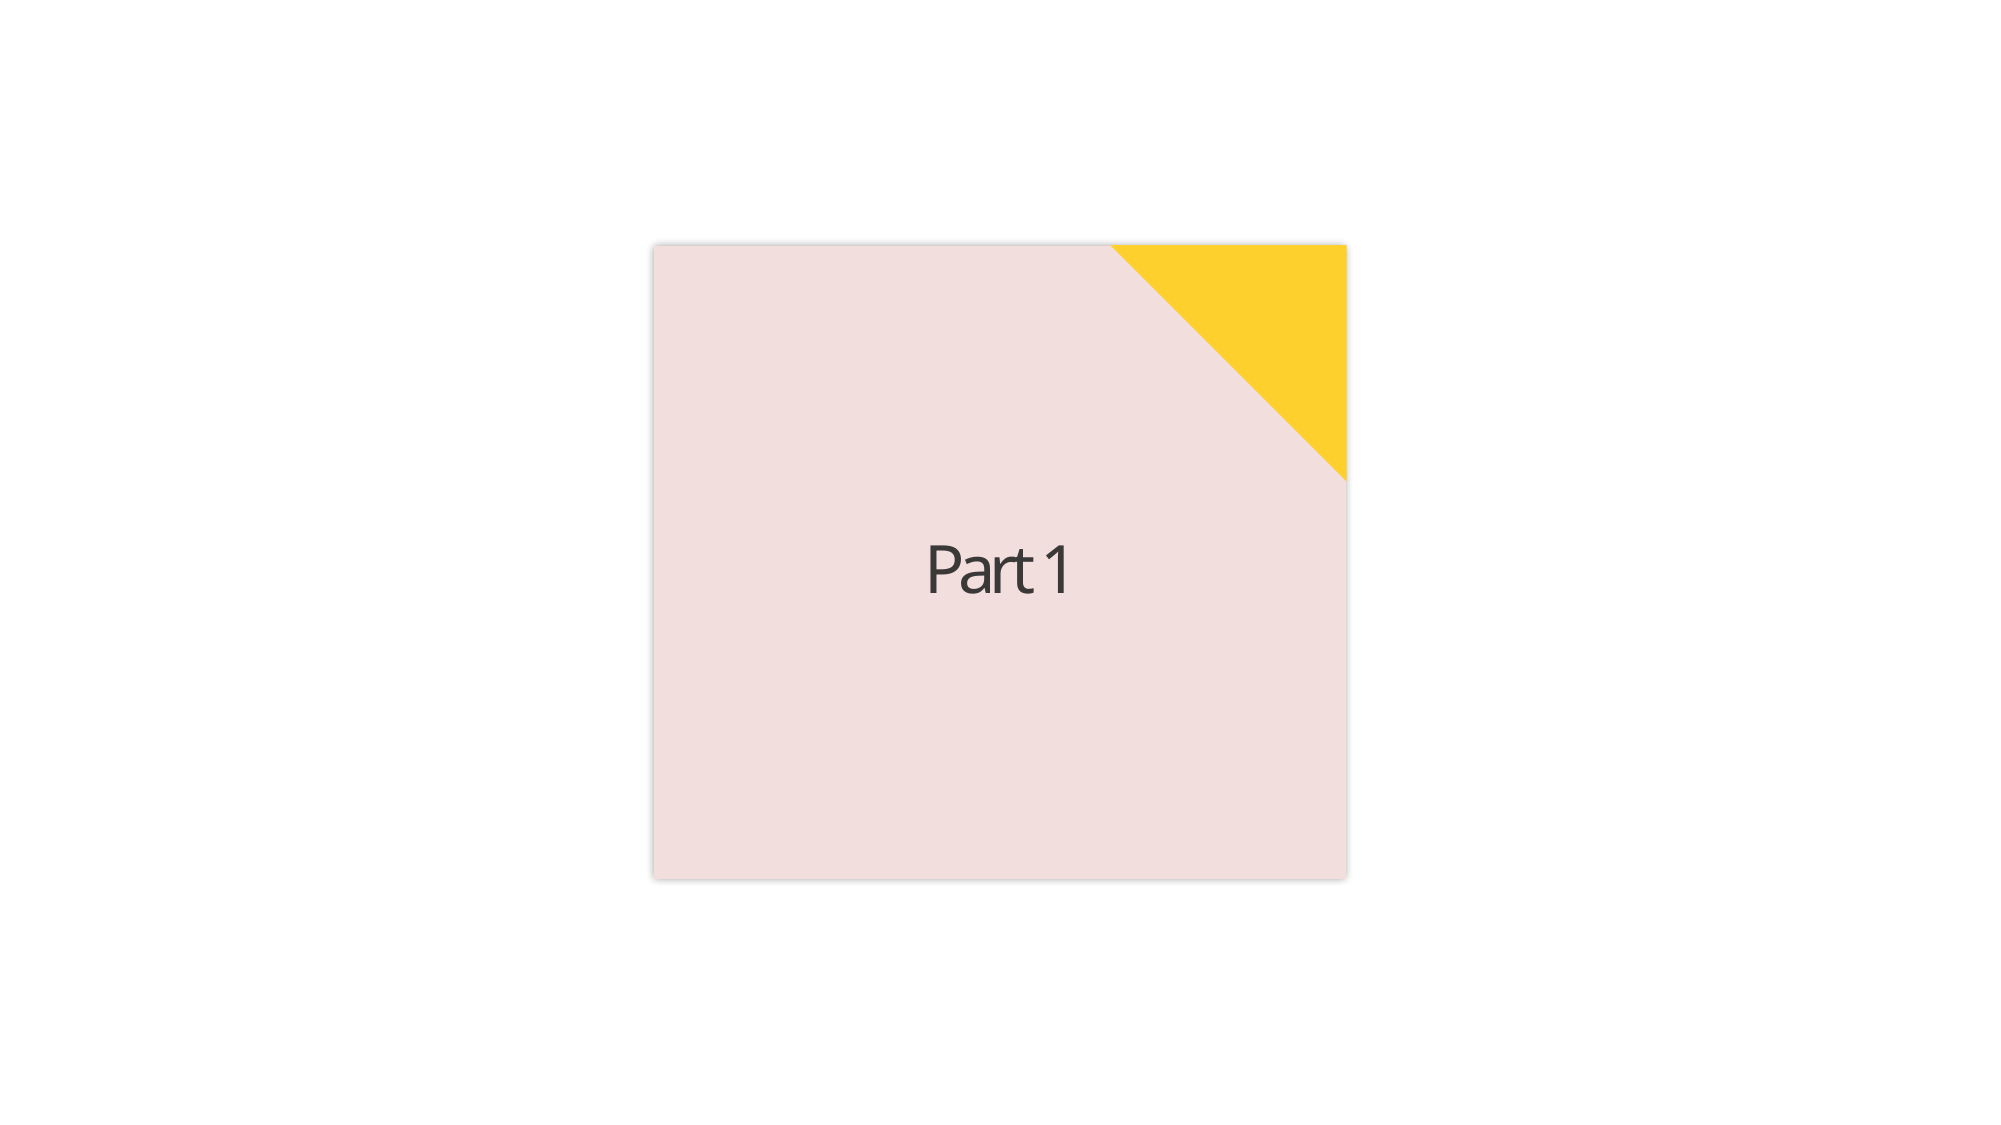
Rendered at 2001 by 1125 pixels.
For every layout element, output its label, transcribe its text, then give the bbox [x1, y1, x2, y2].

text_box Part 1 [909, 519, 1094, 615]
text_box [1110, 245, 1347, 482]
text_box [653, 245, 1346, 879]
